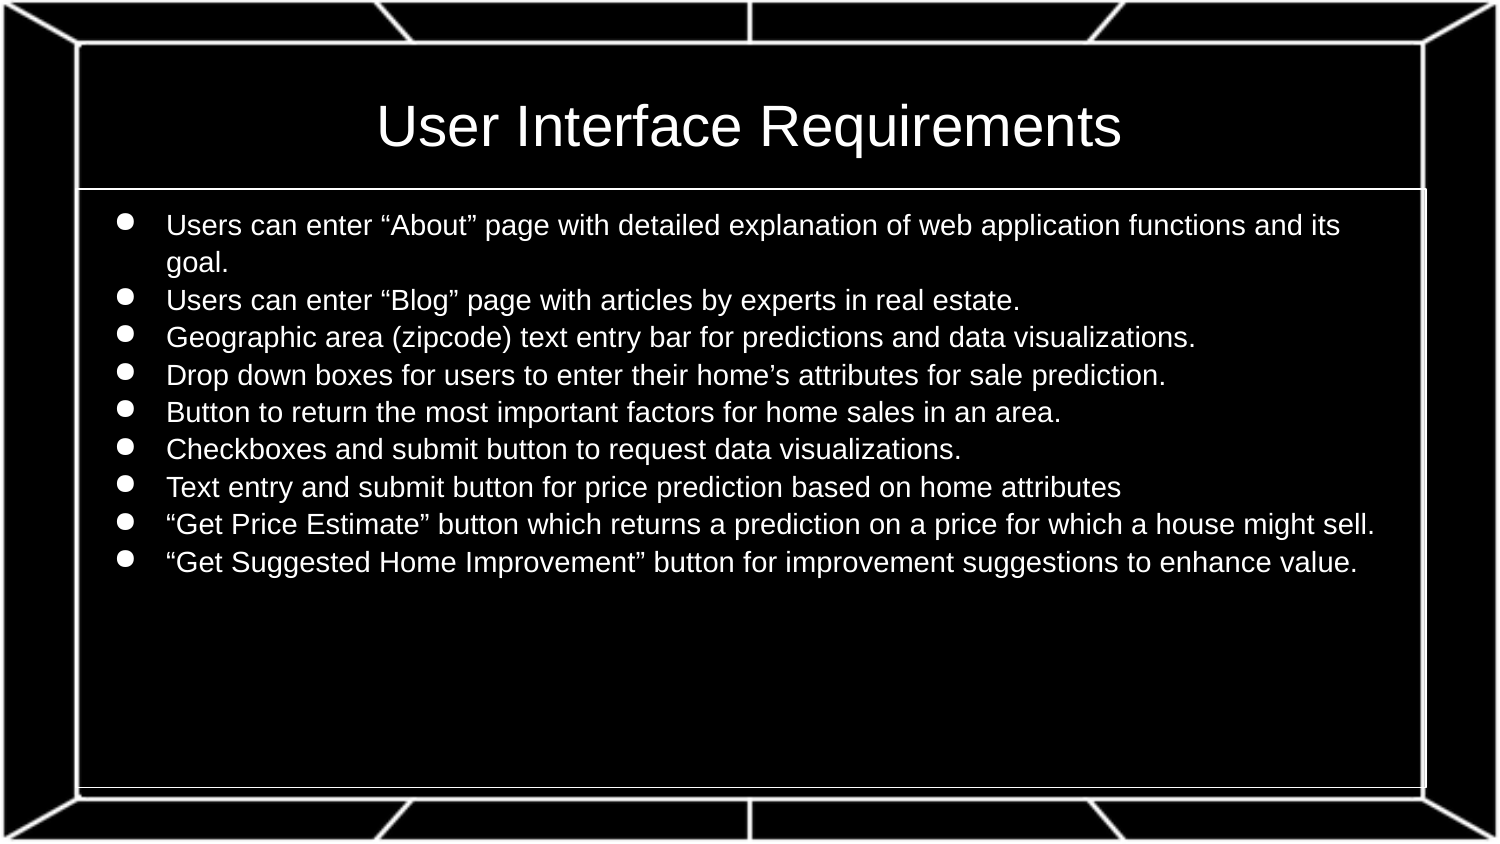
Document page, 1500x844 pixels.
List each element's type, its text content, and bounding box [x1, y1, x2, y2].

picture [0, 0, 1500, 844]
list Users can enter “About” page with detailed explanation of web application functions and its goal. Users can enter “Blog” page with articles by experts in real estate. Geographic area (zipcode) text entry bar for predictions and data visualizations. Drop down boxes for users to enter their home’s attributes for sale prediction. Button to return the most important factors for home sales in an area. Checkboxes and submit button to request data visualizations. Text entry and submit button for price prediction based on home attributes “Get Price Estimate” button which returns a prediction on a price for which a house might sell. “Get Suggested Home Improvement” button for improvement suggestions to enhance value. [76, 189, 1426, 788]
title User Interface Requirements [51, 72, 1449, 167]
